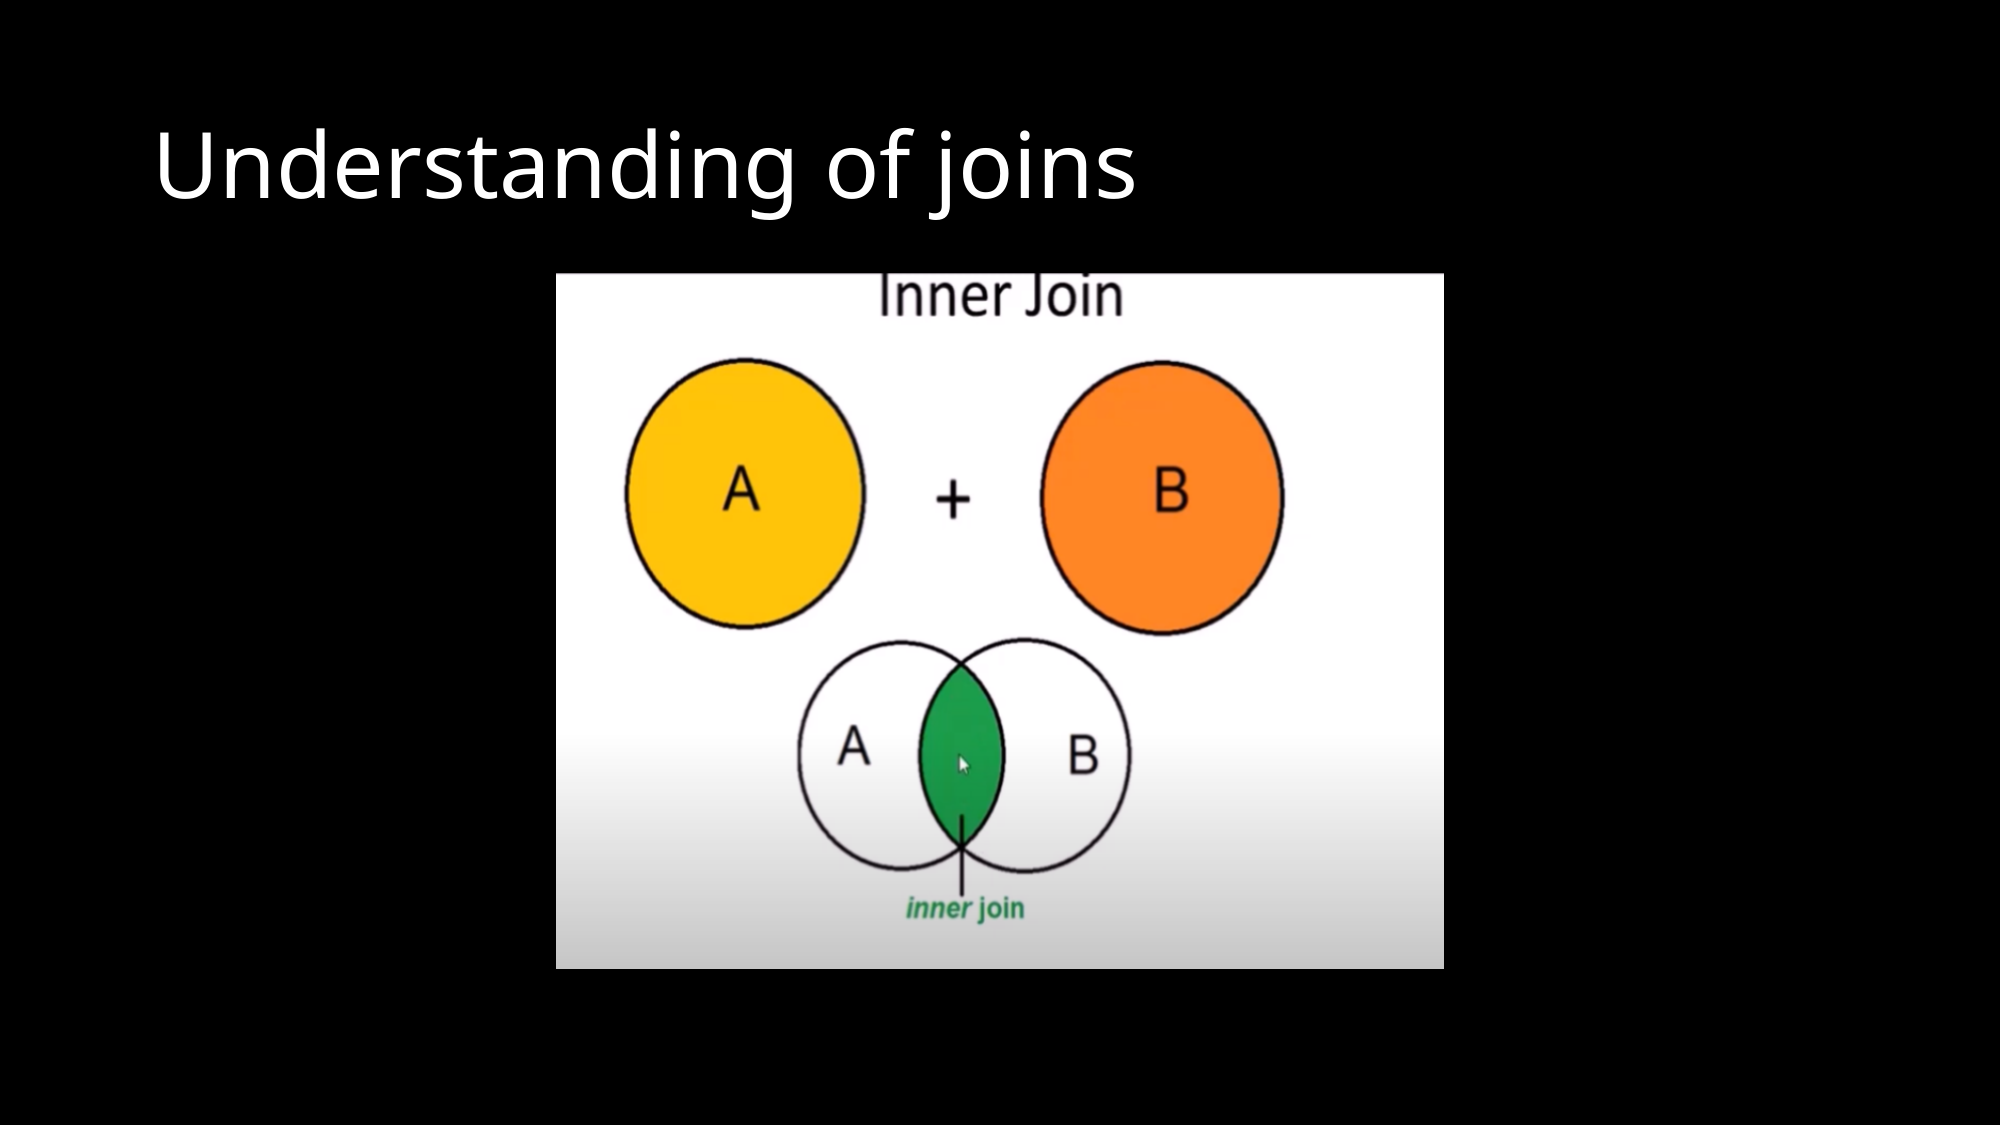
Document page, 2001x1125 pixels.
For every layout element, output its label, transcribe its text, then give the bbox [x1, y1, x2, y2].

title Understanding of joins [137, 59, 1863, 278]
picture [555, 273, 1444, 969]
